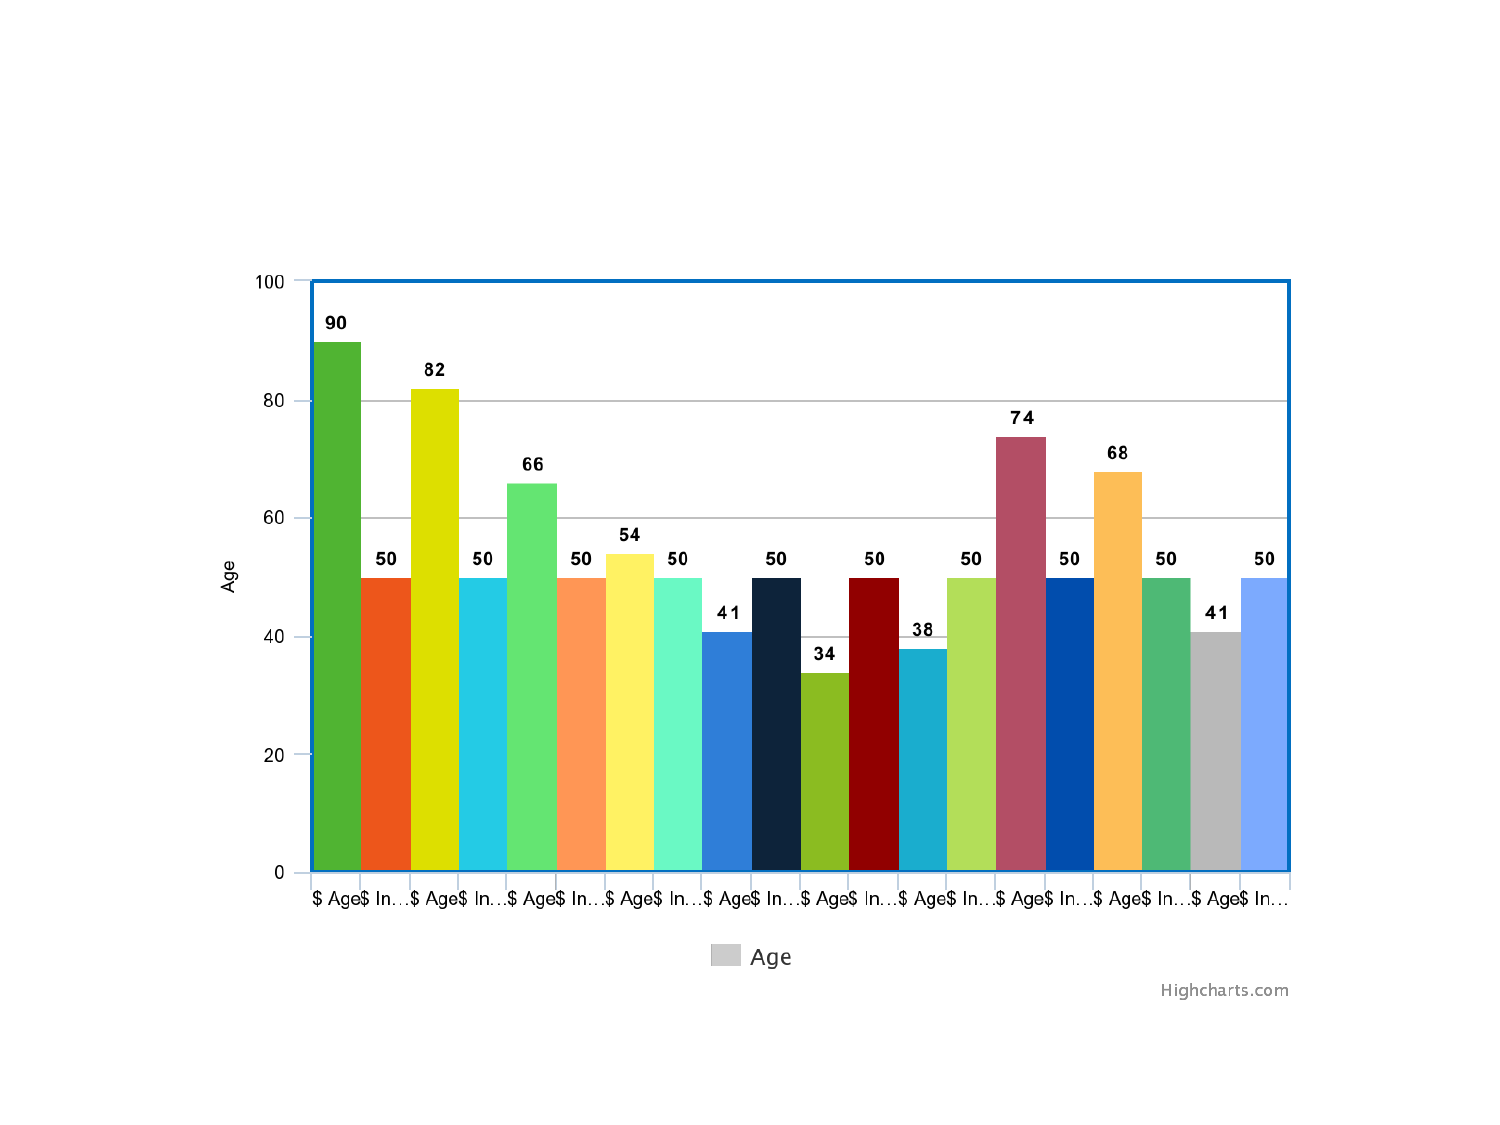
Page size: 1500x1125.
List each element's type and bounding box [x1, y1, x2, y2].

list [192, 262, 1307, 1006]
